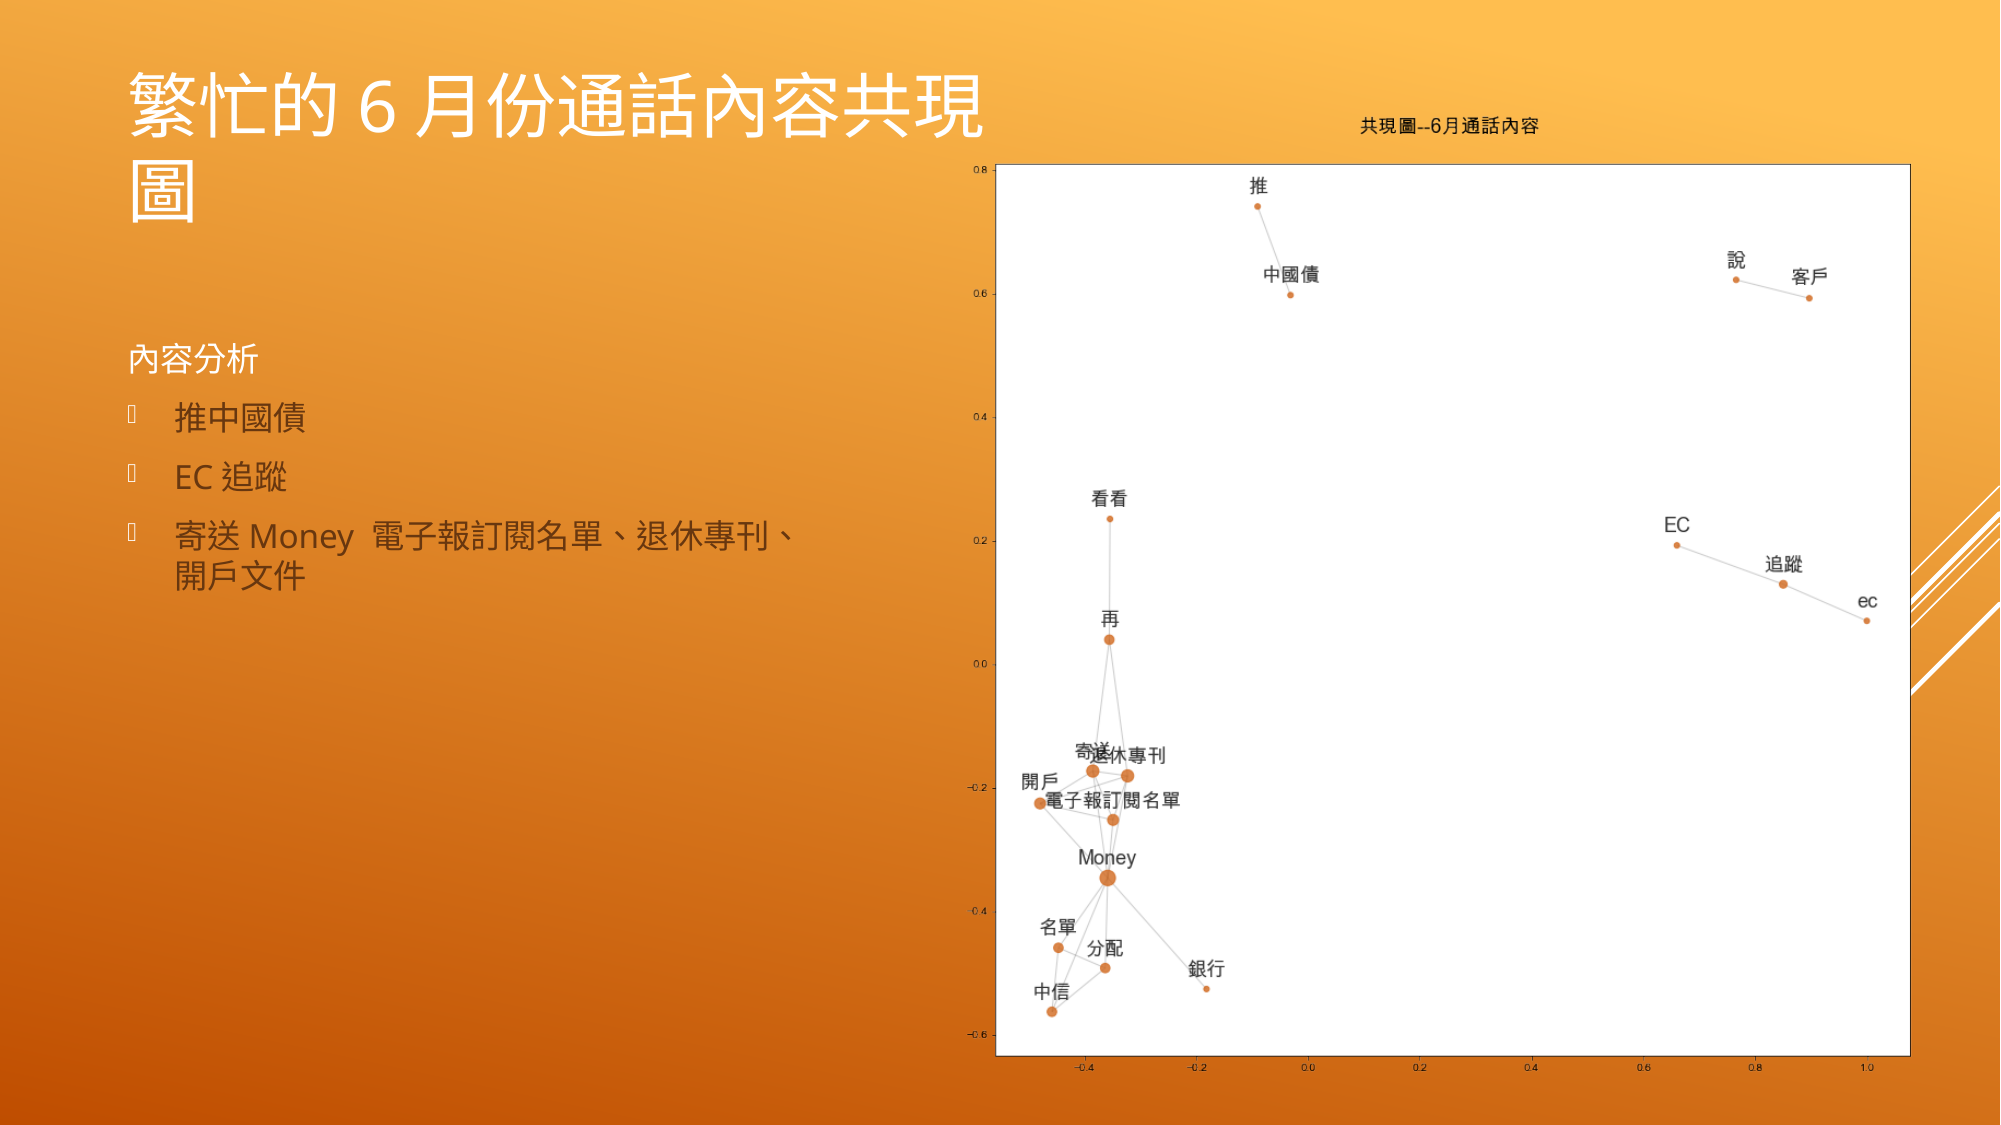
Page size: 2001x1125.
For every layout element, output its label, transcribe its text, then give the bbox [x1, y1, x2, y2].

picture [958, 108, 1922, 1081]
list 內容分析 推中國債 EC追蹤 寄送Money 電子報訂閱名單、退休專刊、開戶文件 [112, 239, 834, 694]
title 繁忙的6月份通話內容共現圖 [112, 53, 1000, 240]
